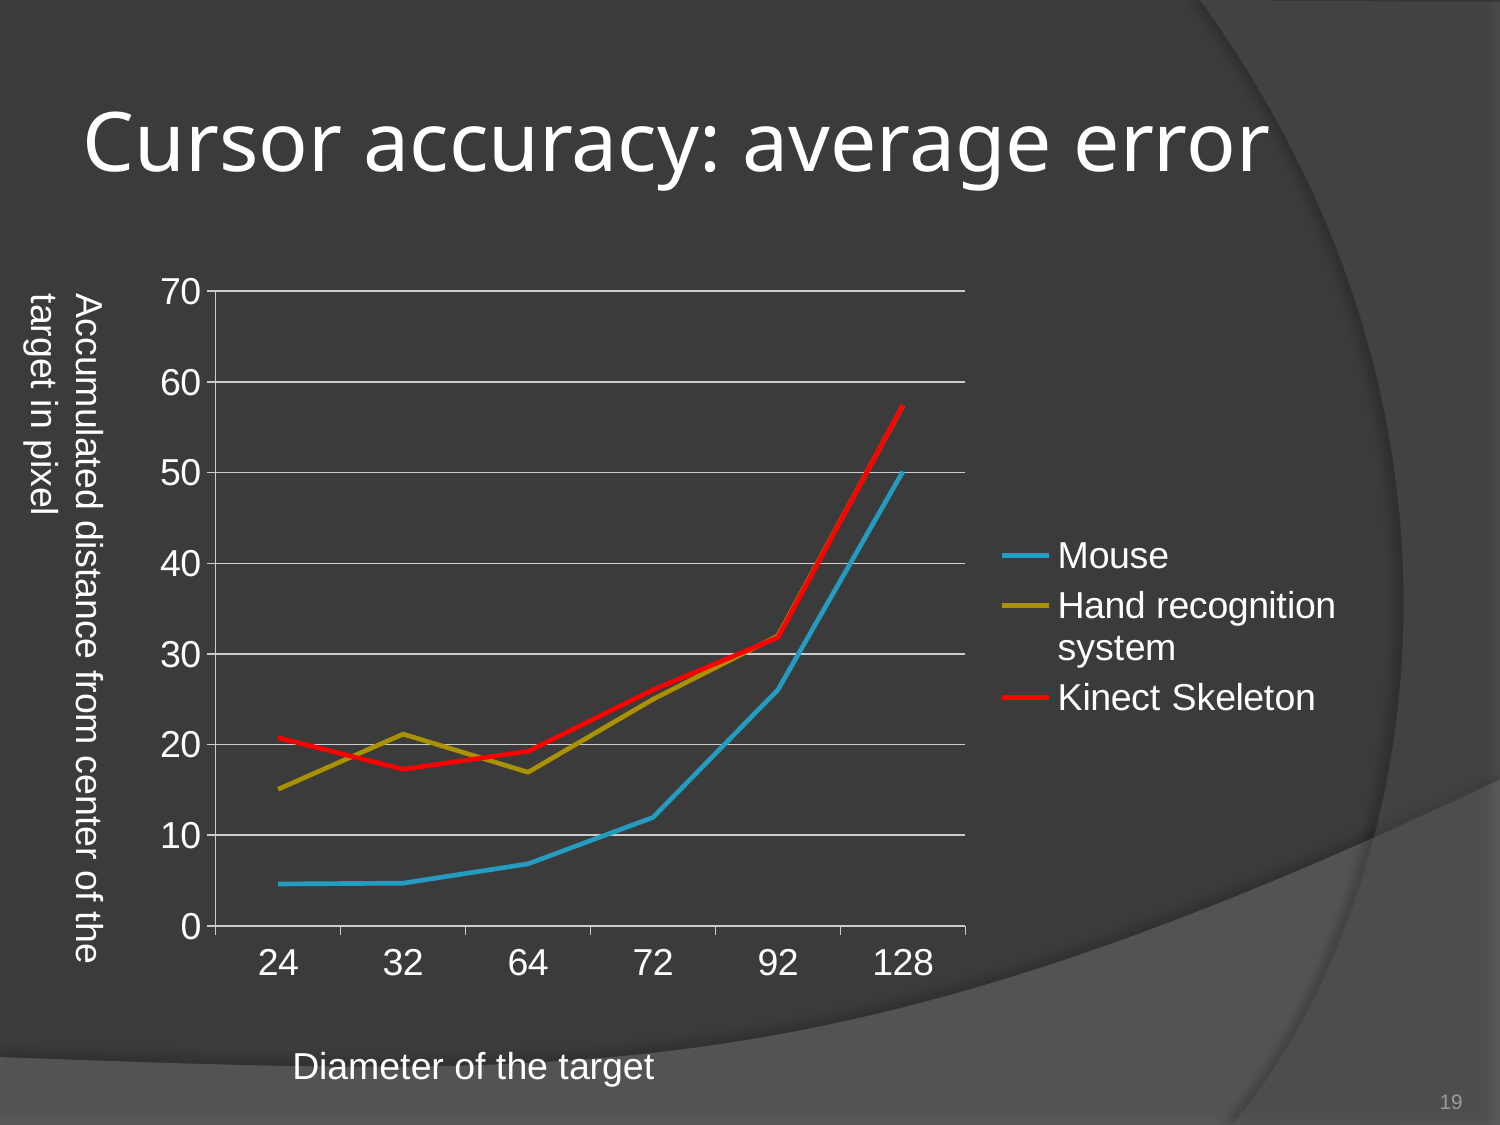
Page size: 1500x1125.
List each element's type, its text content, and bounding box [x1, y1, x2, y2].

text_box Accumulated distance from center of the target in pixel [0, 278, 122, 988]
title Cursor accuracy: average error [75, 45, 1300, 233]
slide_number 19 [1337, 1053, 1463, 1114]
text_box Diameter of the target [277, 1034, 963, 1095]
chart [135, 255, 1361, 998]
